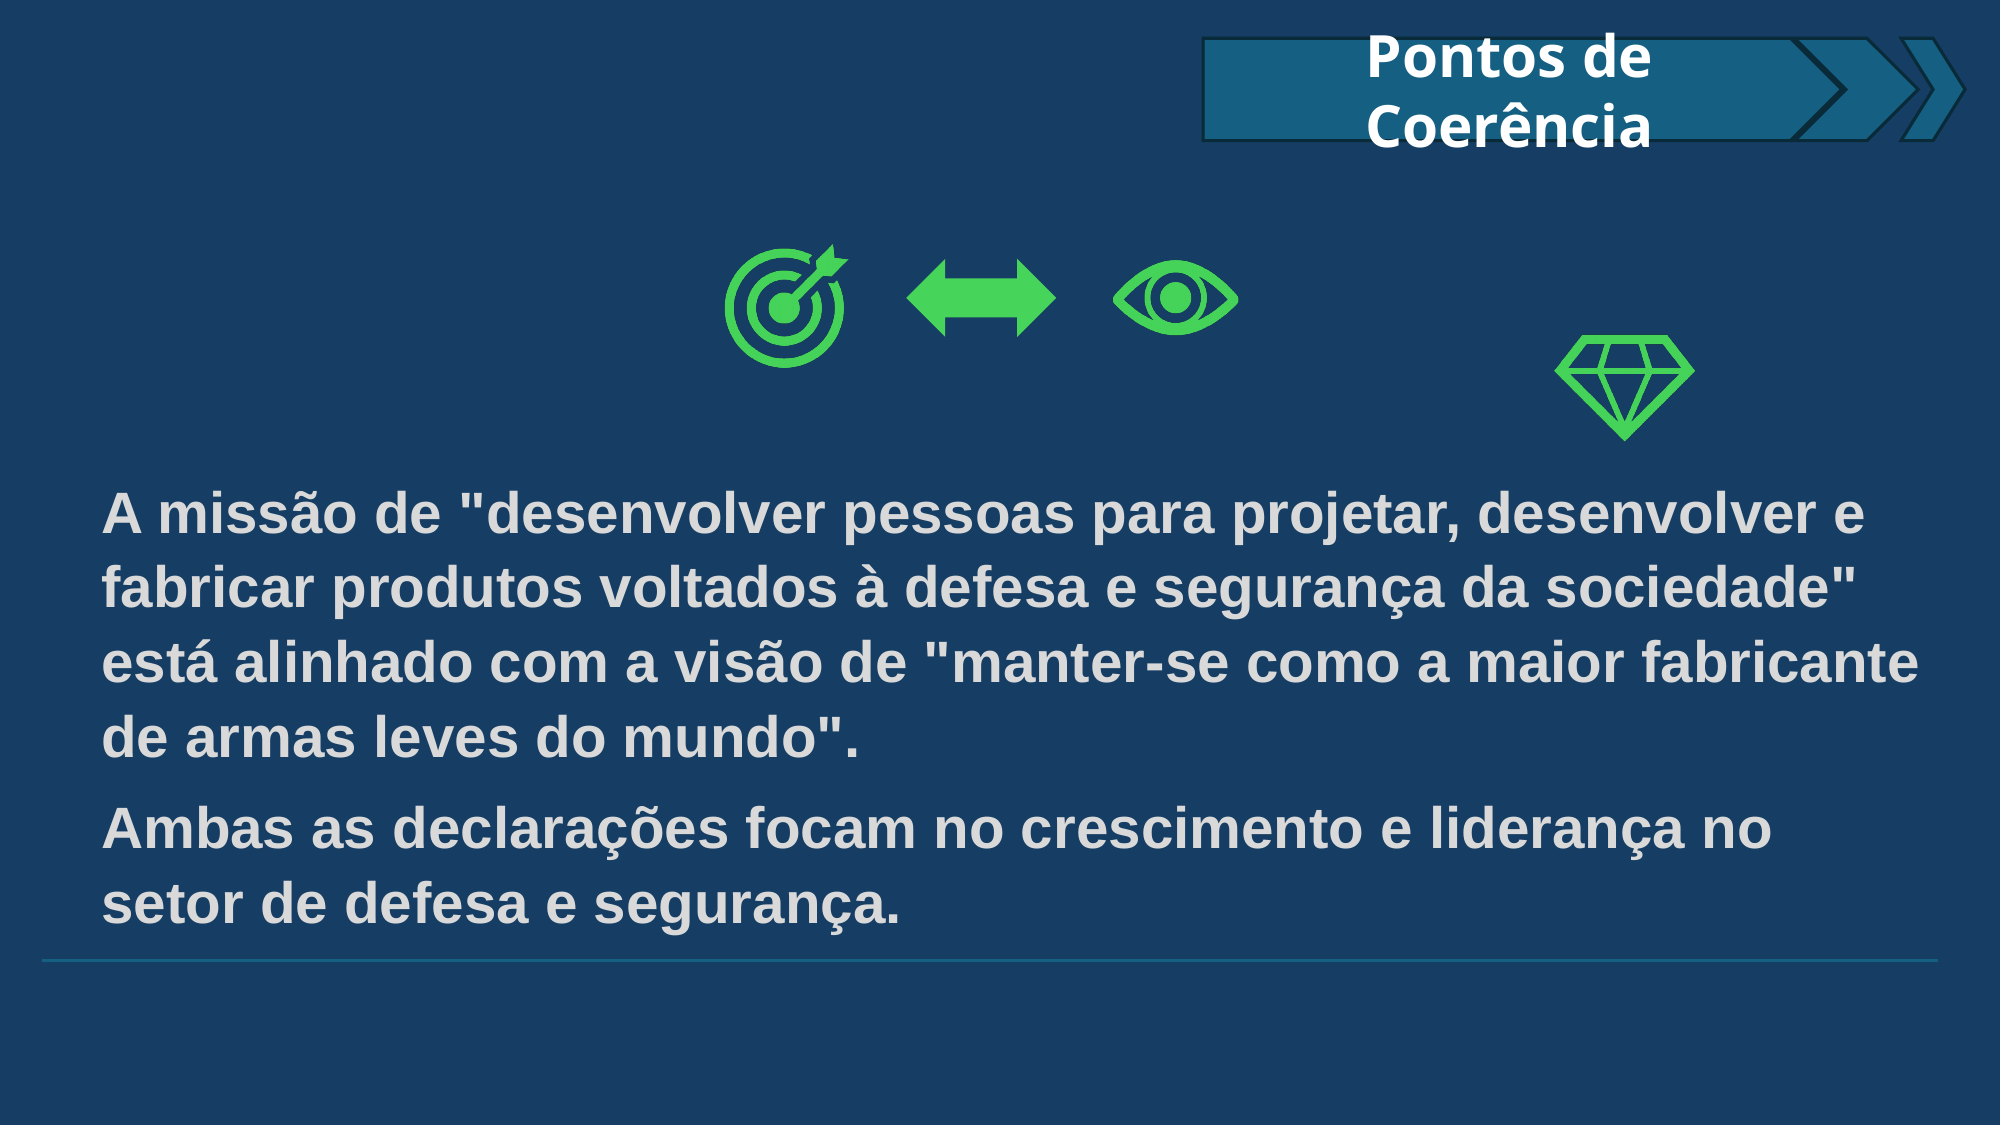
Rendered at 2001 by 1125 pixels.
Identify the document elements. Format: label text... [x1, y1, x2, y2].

text_box Pontos de Coerência [1201, 36, 1843, 143]
text_box [1898, 36, 1967, 143]
text_box [903, 255, 1059, 341]
picture [1099, 222, 1251, 374]
text_box A missão de "desenvolver pessoas para projetar, desenvolver e fabricar produtos voltados à defesa e segurança da sociedade" está alinhado com a visão de "manter-se como a maior fabricante de armas leves do mundo". Ambas as declarações focam no crescimento e liderança no setor de defesa e segurança. [86, 462, 1946, 943]
picture [1548, 310, 1700, 462]
text_box [1790, 36, 1921, 143]
picture [711, 229, 863, 381]
